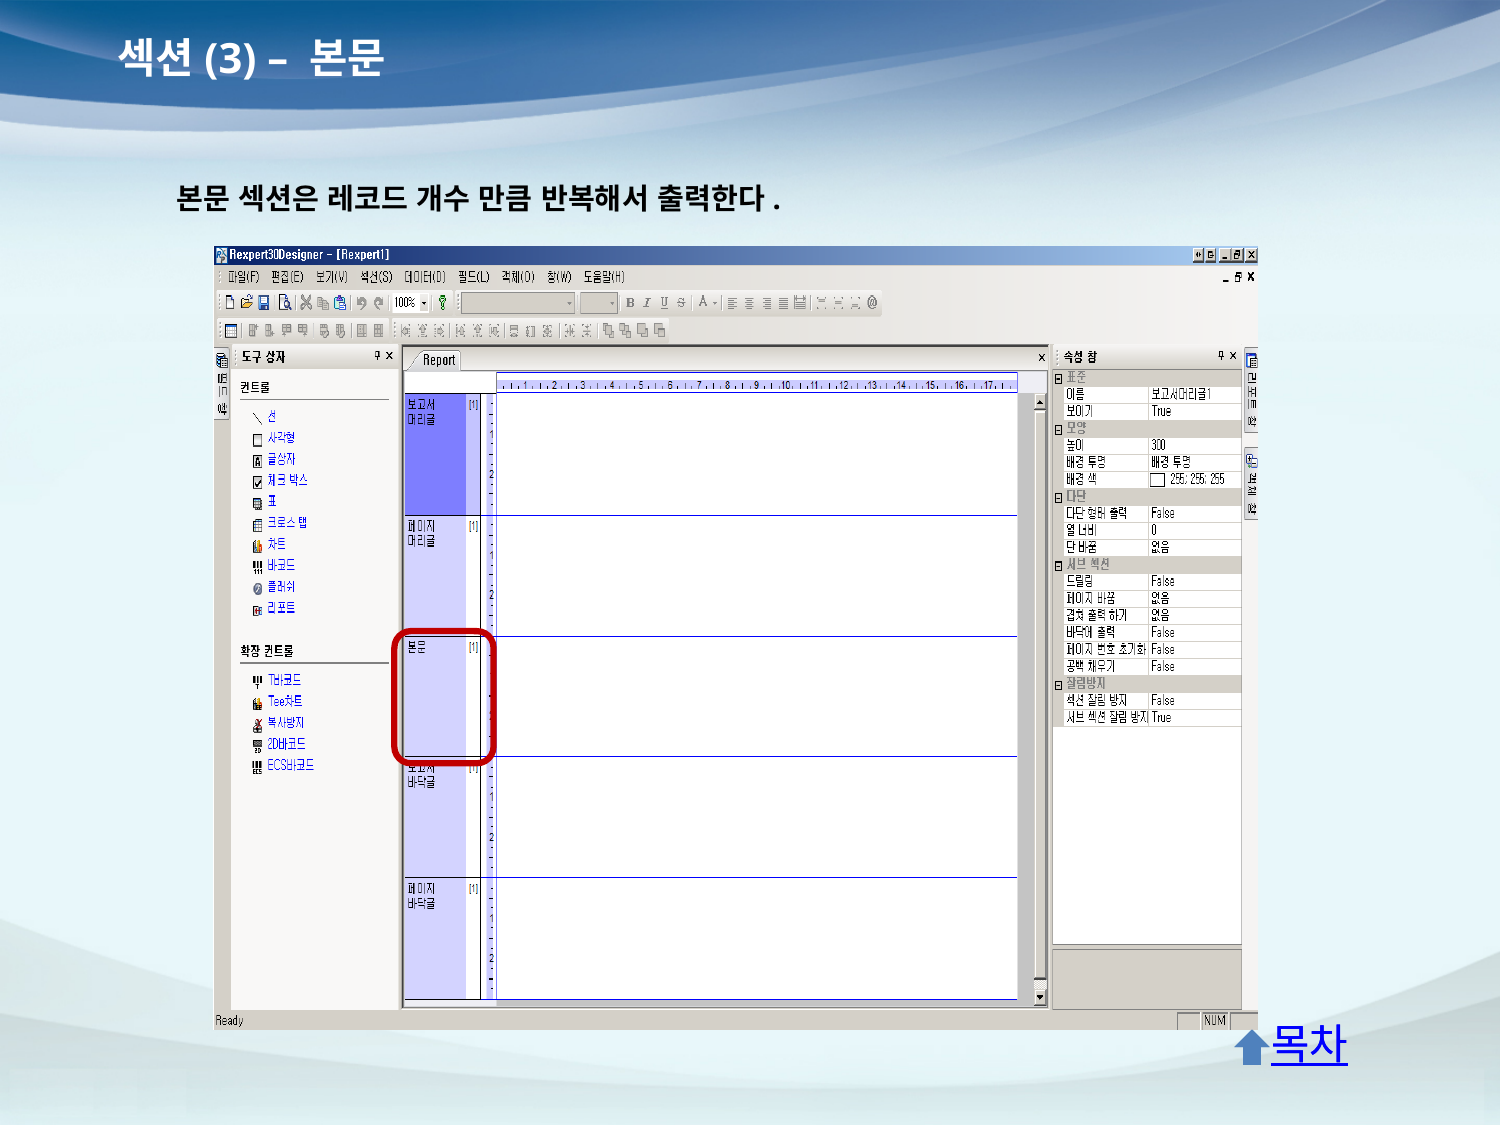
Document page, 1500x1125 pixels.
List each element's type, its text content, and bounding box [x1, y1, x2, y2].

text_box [213, 245, 1259, 1031]
text_box 본문 섹션은 레코드 개수 만큼 반복해서 출력한다. [161, 172, 1306, 223]
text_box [1233, 1022, 1365, 1082]
text_box 섹션(3) – 본문 [117, 31, 1500, 90]
picture [0, 0, 1500, 1125]
